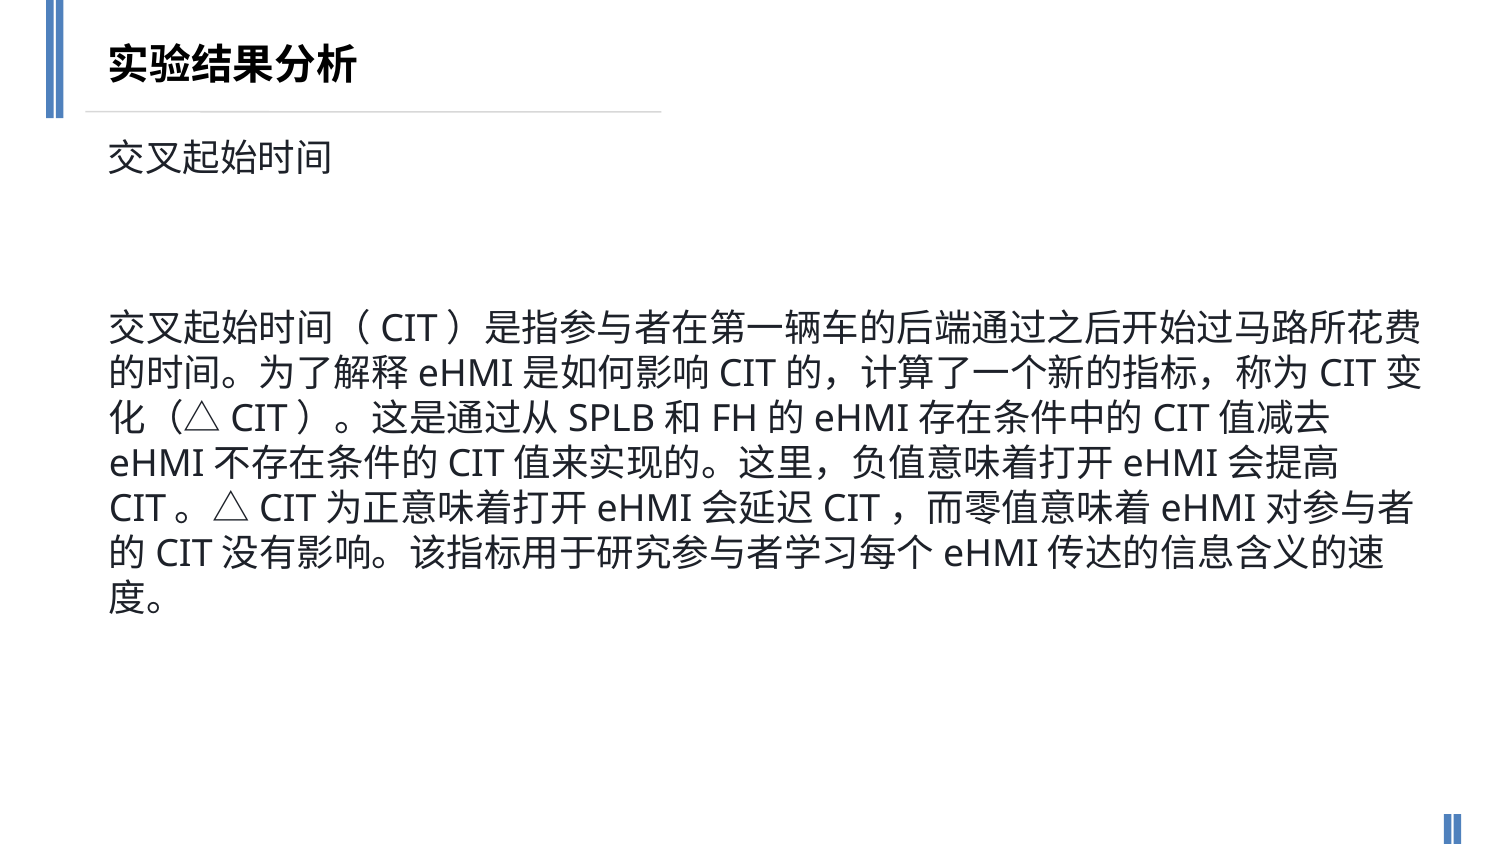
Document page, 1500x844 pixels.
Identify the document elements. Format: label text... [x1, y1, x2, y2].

text_box 交叉起始时间 [92, 126, 381, 187]
list 实验结果分析 [92, 30, 395, 107]
text_box 交叉起始时间（CIT）是指参与者在第一辆车的后端通过之后开始过马路所花费的时间。为了解释eHMI是如何影响CIT的，计算了一个新的指标，称为CIT变化（△CIT）。这是通过从SPLB和FH的eHMI存在条件中的CIT值减去eHMI不存在条件的CIT值来实现的。这里，负值意味着打开eHMI会提高CIT。△CIT为正意味着打开eHMI会延迟CIT，而零值意味着eHMI对参与者的CIT没有影响。该指标用于研究参与者学习每个eHMI传达的信息含义的速度。 [94, 296, 1438, 627]
